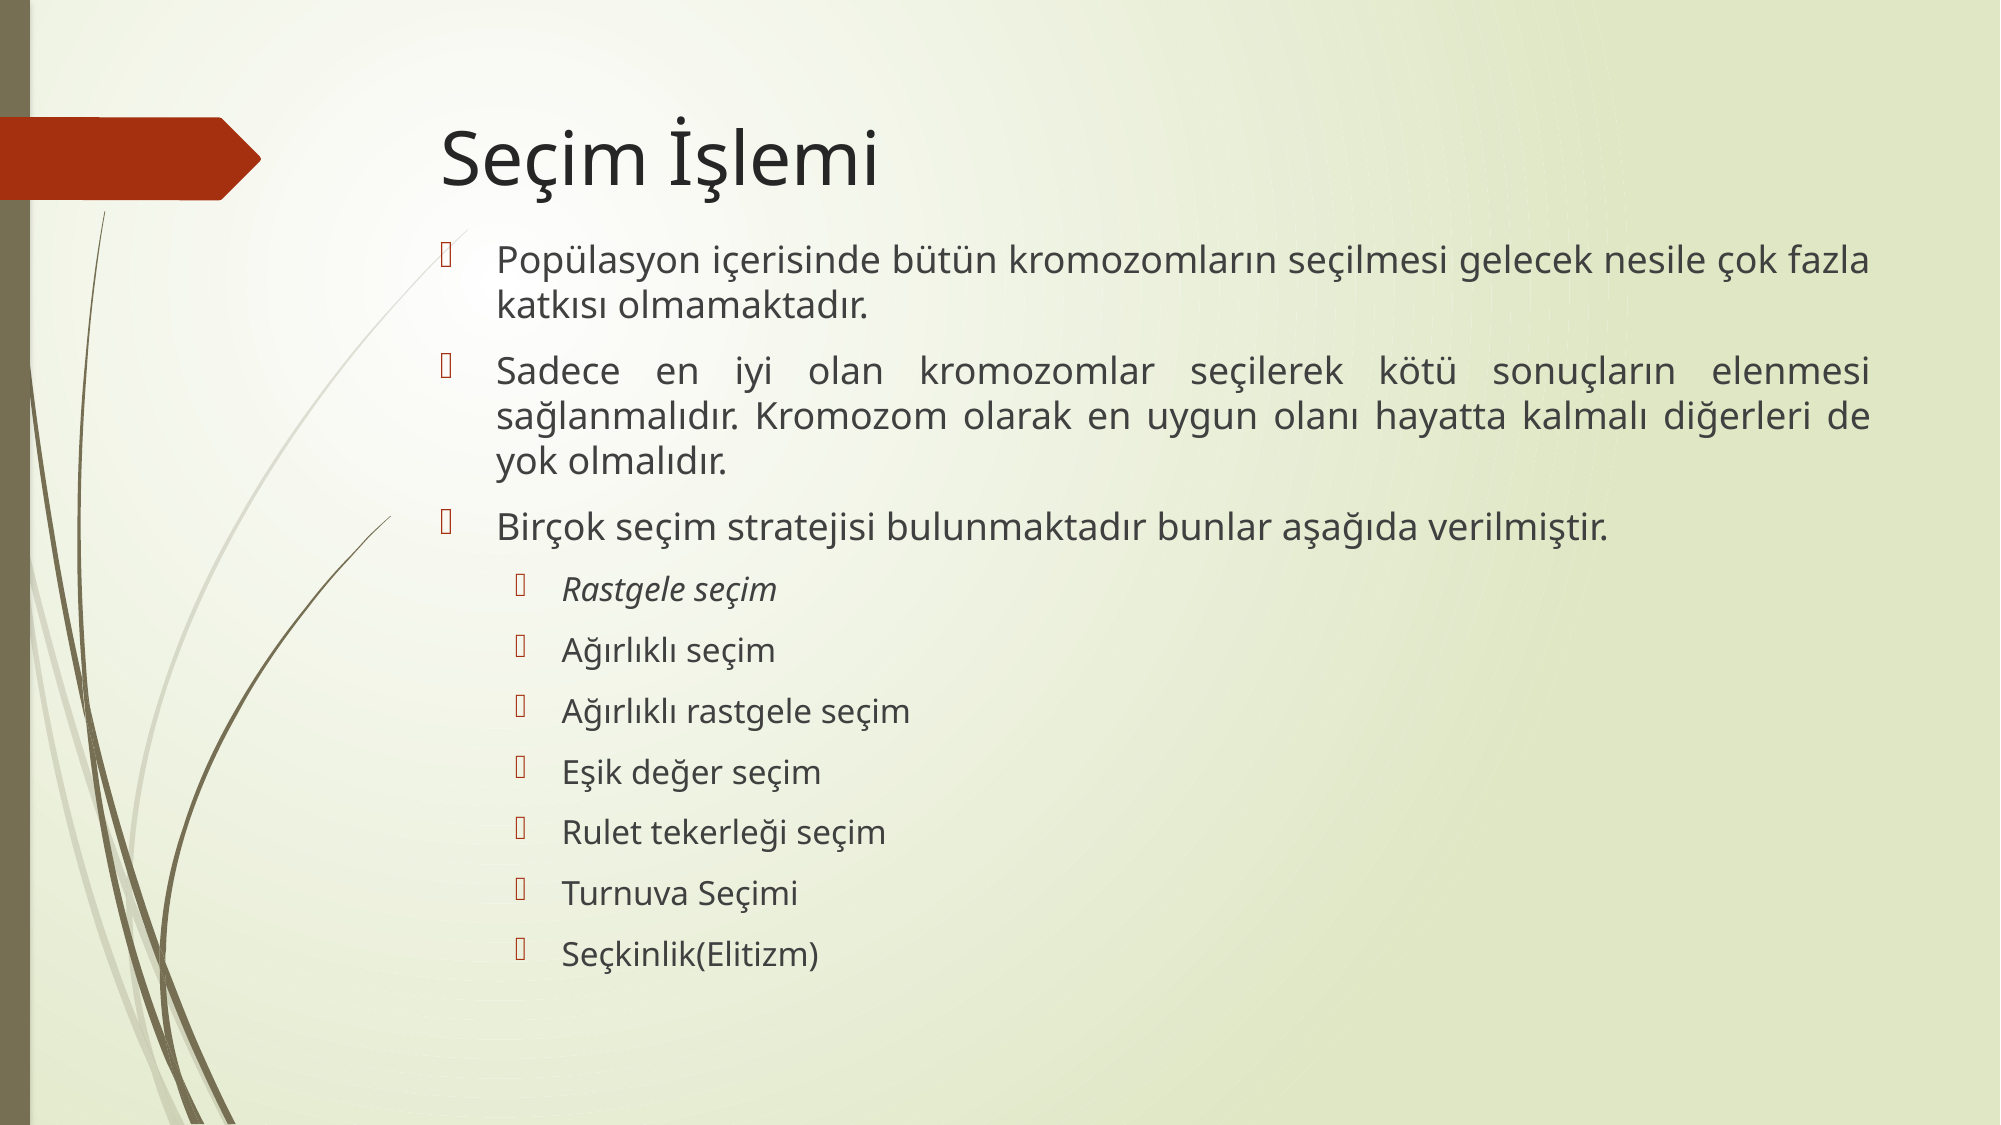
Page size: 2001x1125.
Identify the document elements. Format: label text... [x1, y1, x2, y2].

list Popülasyon içerisinde bütün kromozomların seçilmesi gelecek nesile çok fazla katkısı olmamaktadır. Sadece en iyi olan kromozomlar seçilerek kötü sonuçların elenmesi sağlanmalıdır. Kromozom olarak en uygun olanı hayatta kalmalı diğerleri de yok olmalıdır. Birçok seçim stratejisi bulunmaktadır bunlar aşağıda verilmiştir. Rastgele seçim Ağırlıklı seçim Ağırlıklı rastgele seçim Eşik değer seçim Rulet tekerleği seçim Turnuva Seçimi Seçkinlik(Elitizm) [424, 228, 1888, 1017]
title Seçim İşlemi [425, 102, 1888, 228]
